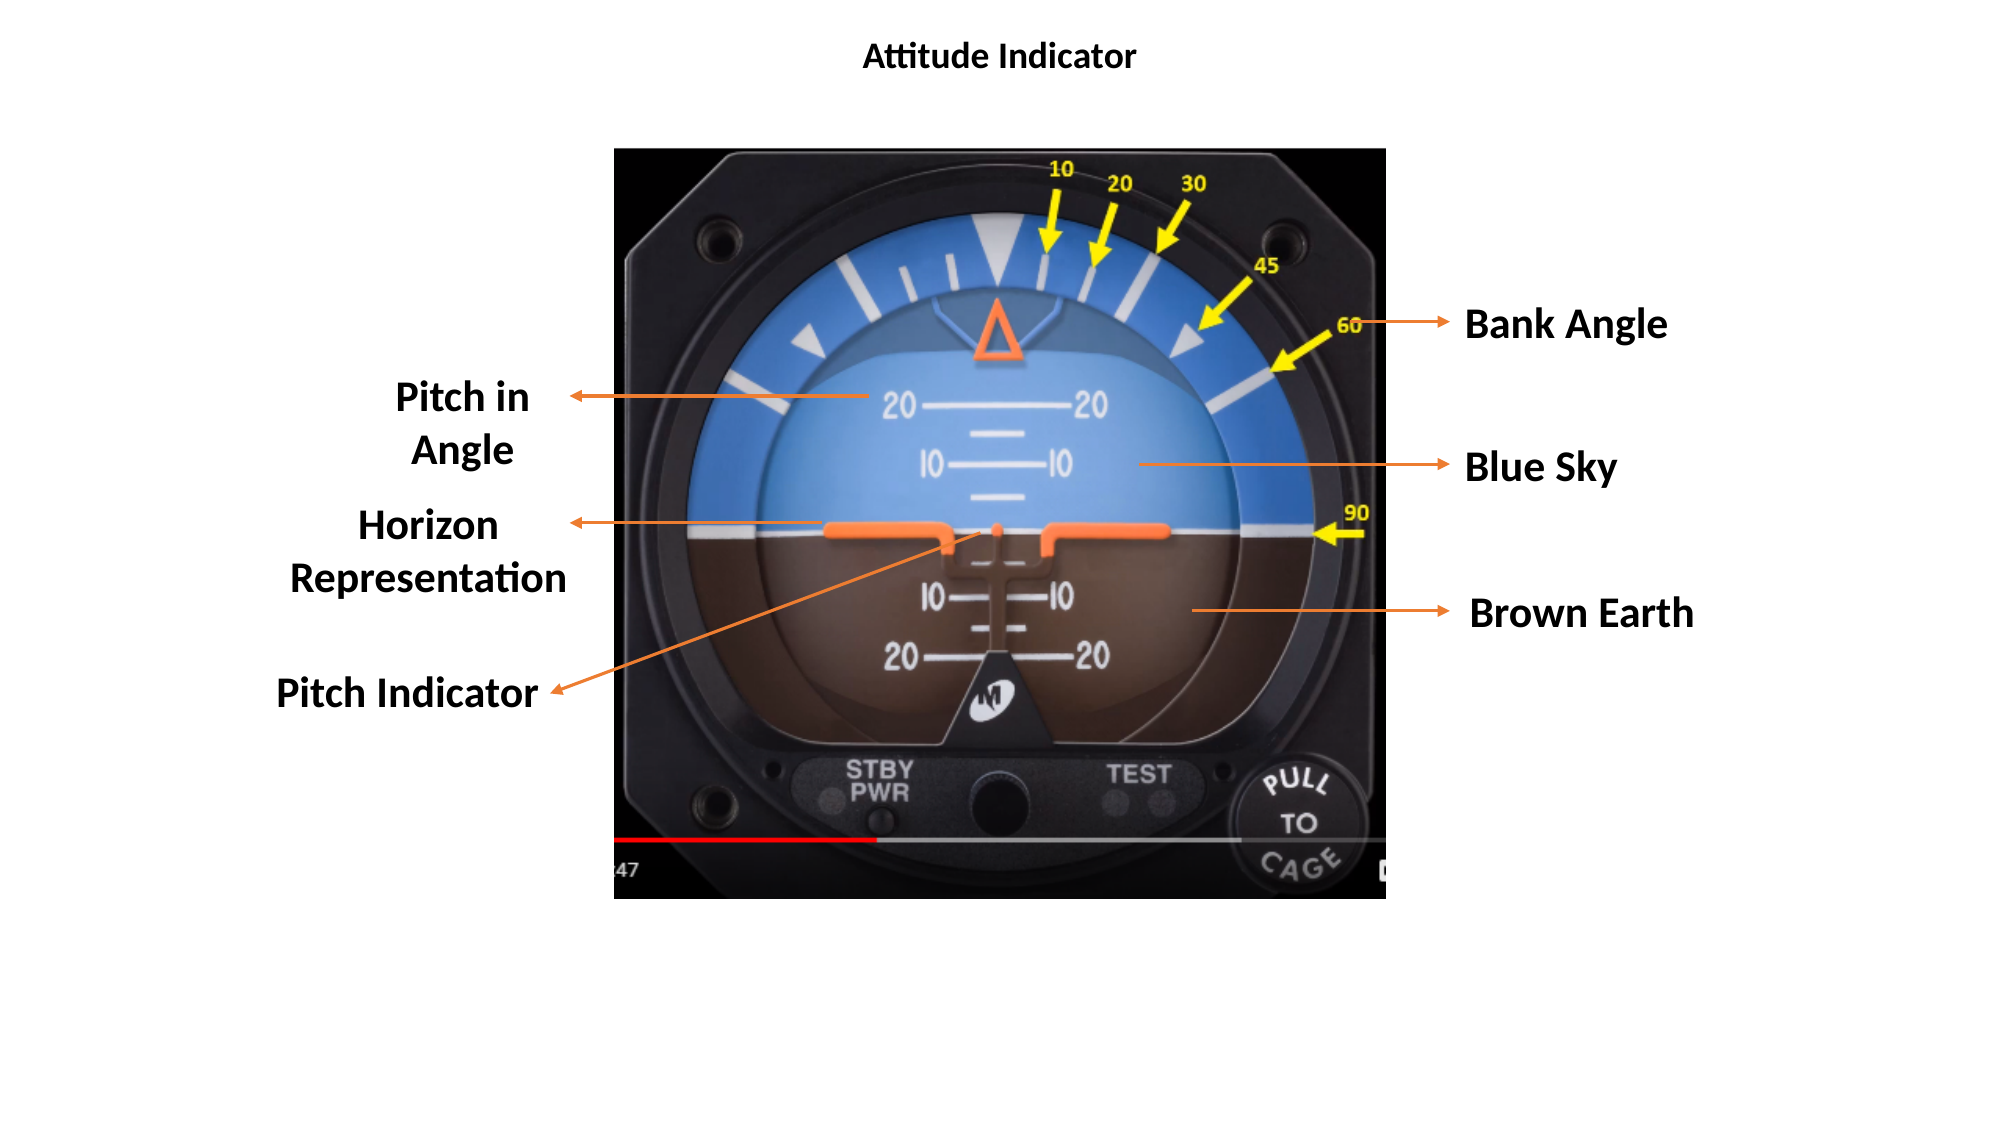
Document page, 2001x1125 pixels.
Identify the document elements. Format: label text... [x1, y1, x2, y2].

text_box Pitch in Angle [333, 360, 593, 481]
text_box Brown Earth [1454, 576, 1714, 644]
text_box Pitch Indicator [244, 656, 572, 724]
text_box Horizon Representation [265, 488, 593, 609]
text_box Bank Angle [1449, 287, 1709, 355]
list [614, 147, 1386, 899]
text_box Attitude Indicator [695, 23, 1305, 84]
text_box Blue Sky [1449, 430, 1709, 498]
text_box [549, 532, 981, 694]
